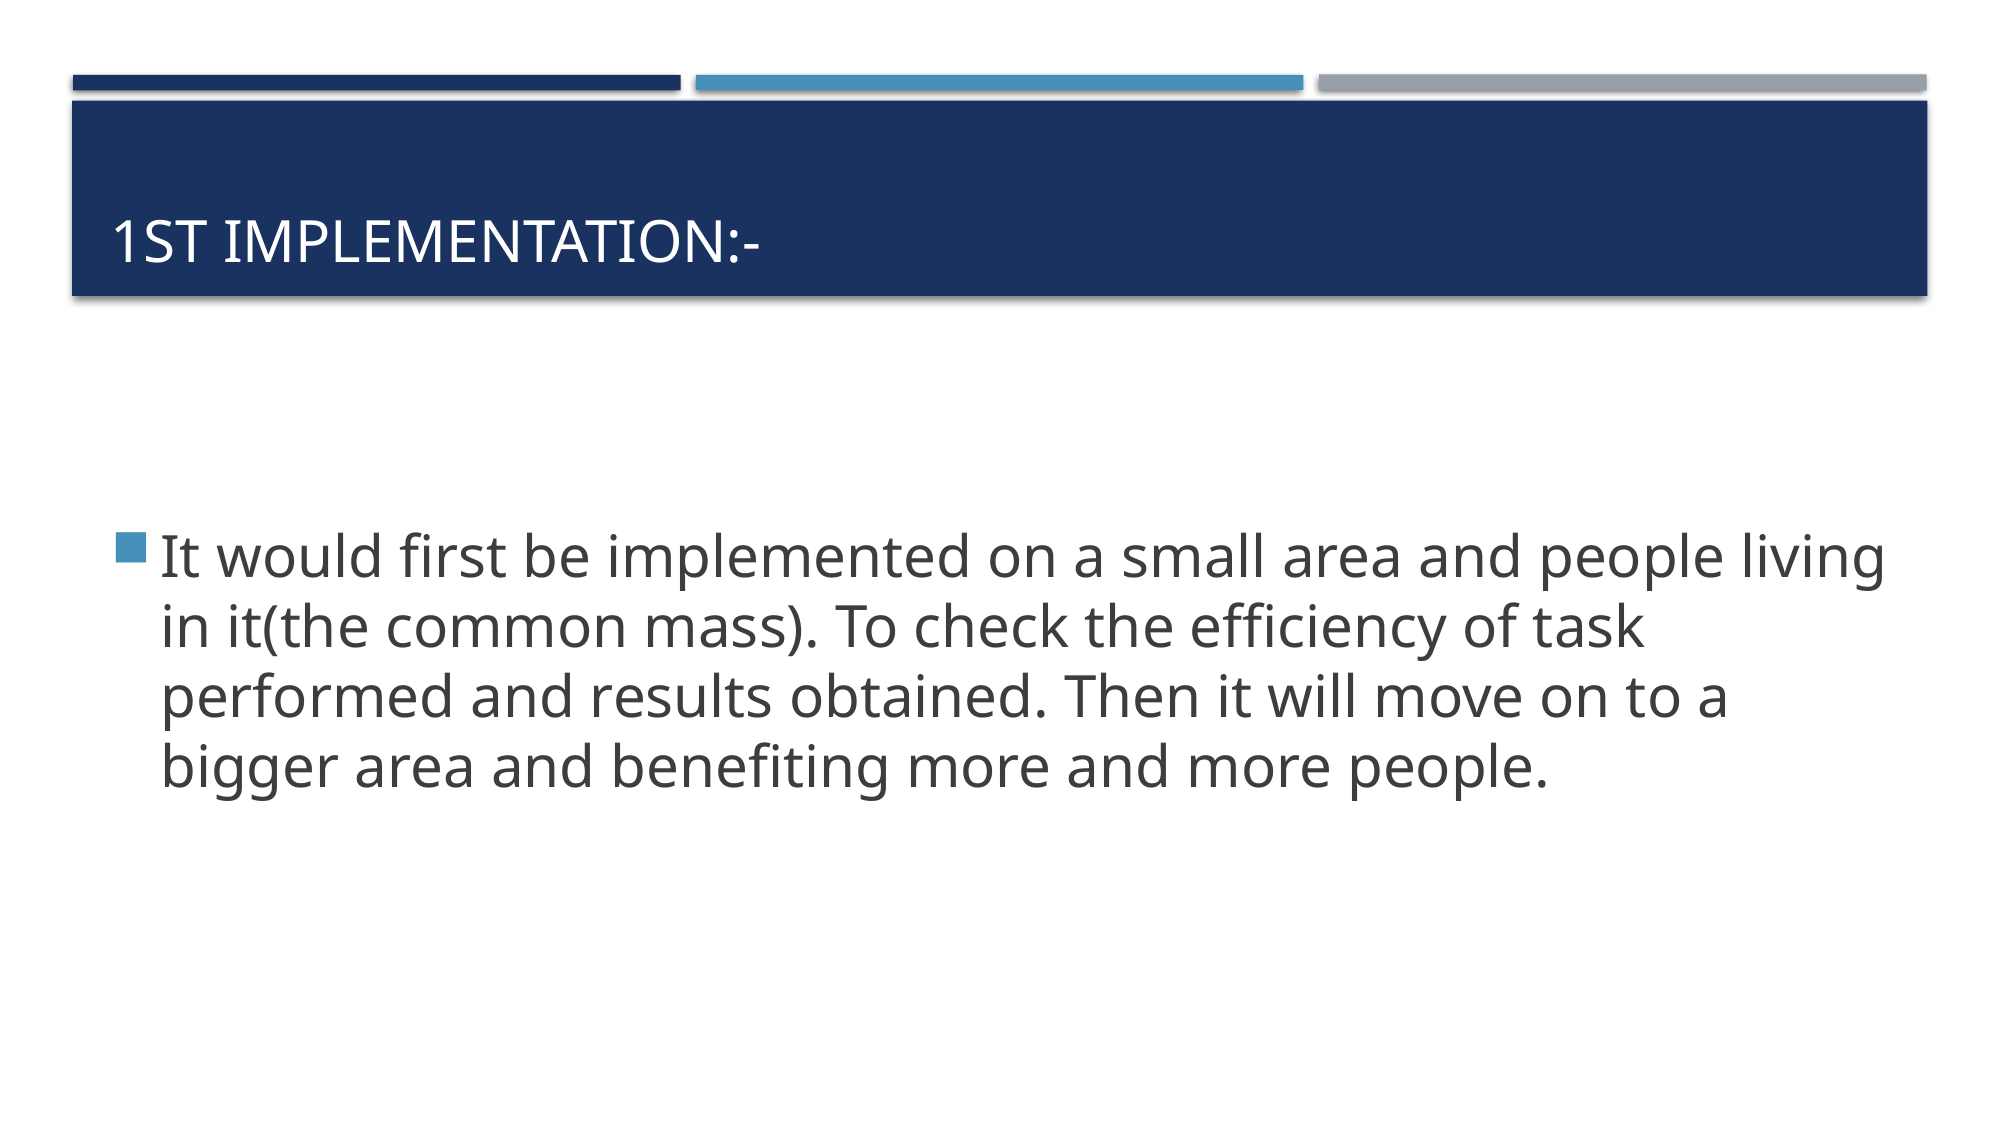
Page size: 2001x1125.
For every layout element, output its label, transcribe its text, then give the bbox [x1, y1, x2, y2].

list It would first be implemented on a small area and people living in it(the common mass). To check the efficiency of task performed and results obtained. Then it will move on to a bigger area and benefiting more and more people. [95, 357, 1905, 962]
title 1st implementation:- [95, 115, 1905, 282]
